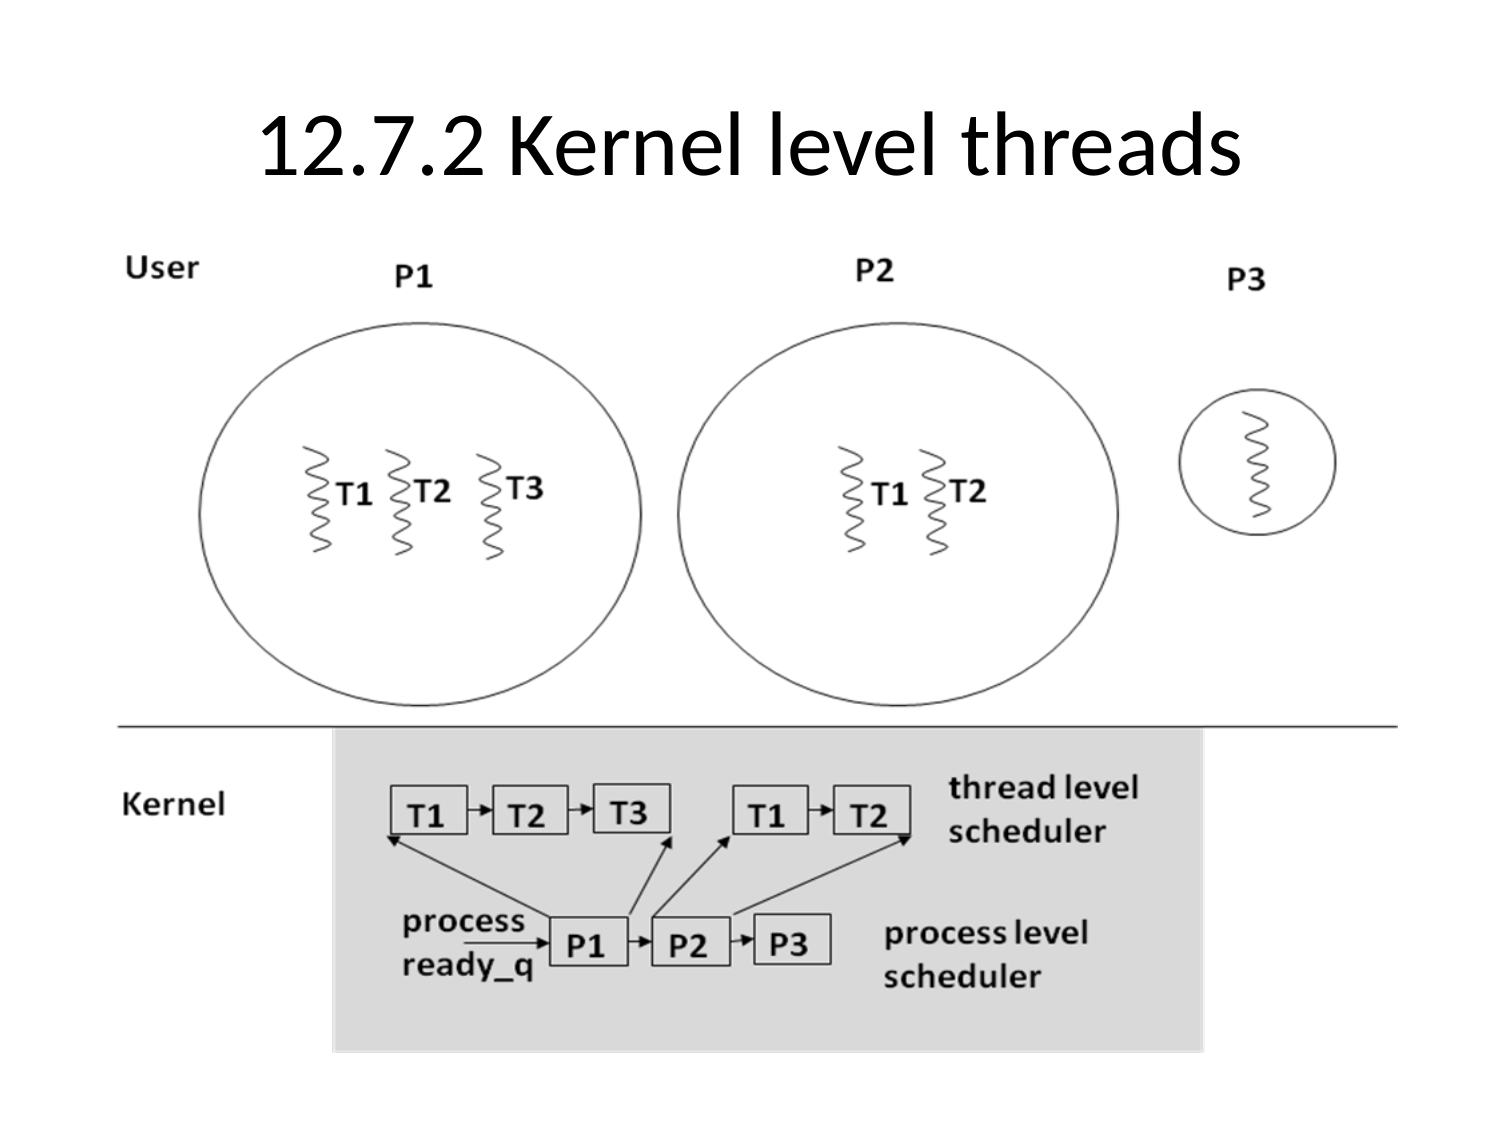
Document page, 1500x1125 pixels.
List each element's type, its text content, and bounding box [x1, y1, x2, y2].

title 12.7.2 Kernel level threads [75, 45, 1425, 233]
picture [97, 232, 1398, 1054]
